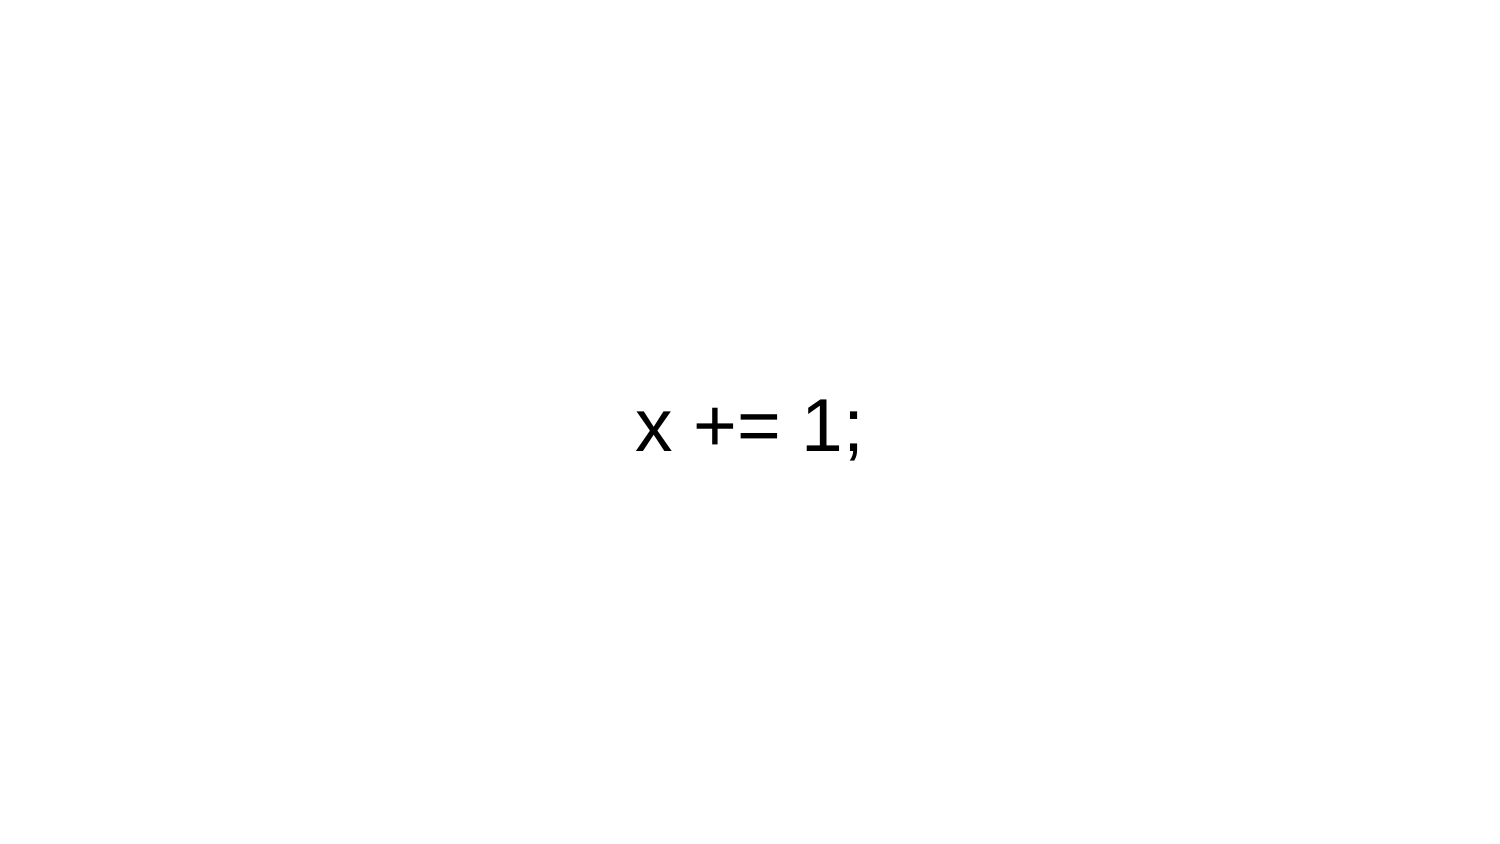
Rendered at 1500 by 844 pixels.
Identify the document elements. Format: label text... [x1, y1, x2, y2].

title x += 1; [51, 352, 1449, 491]
